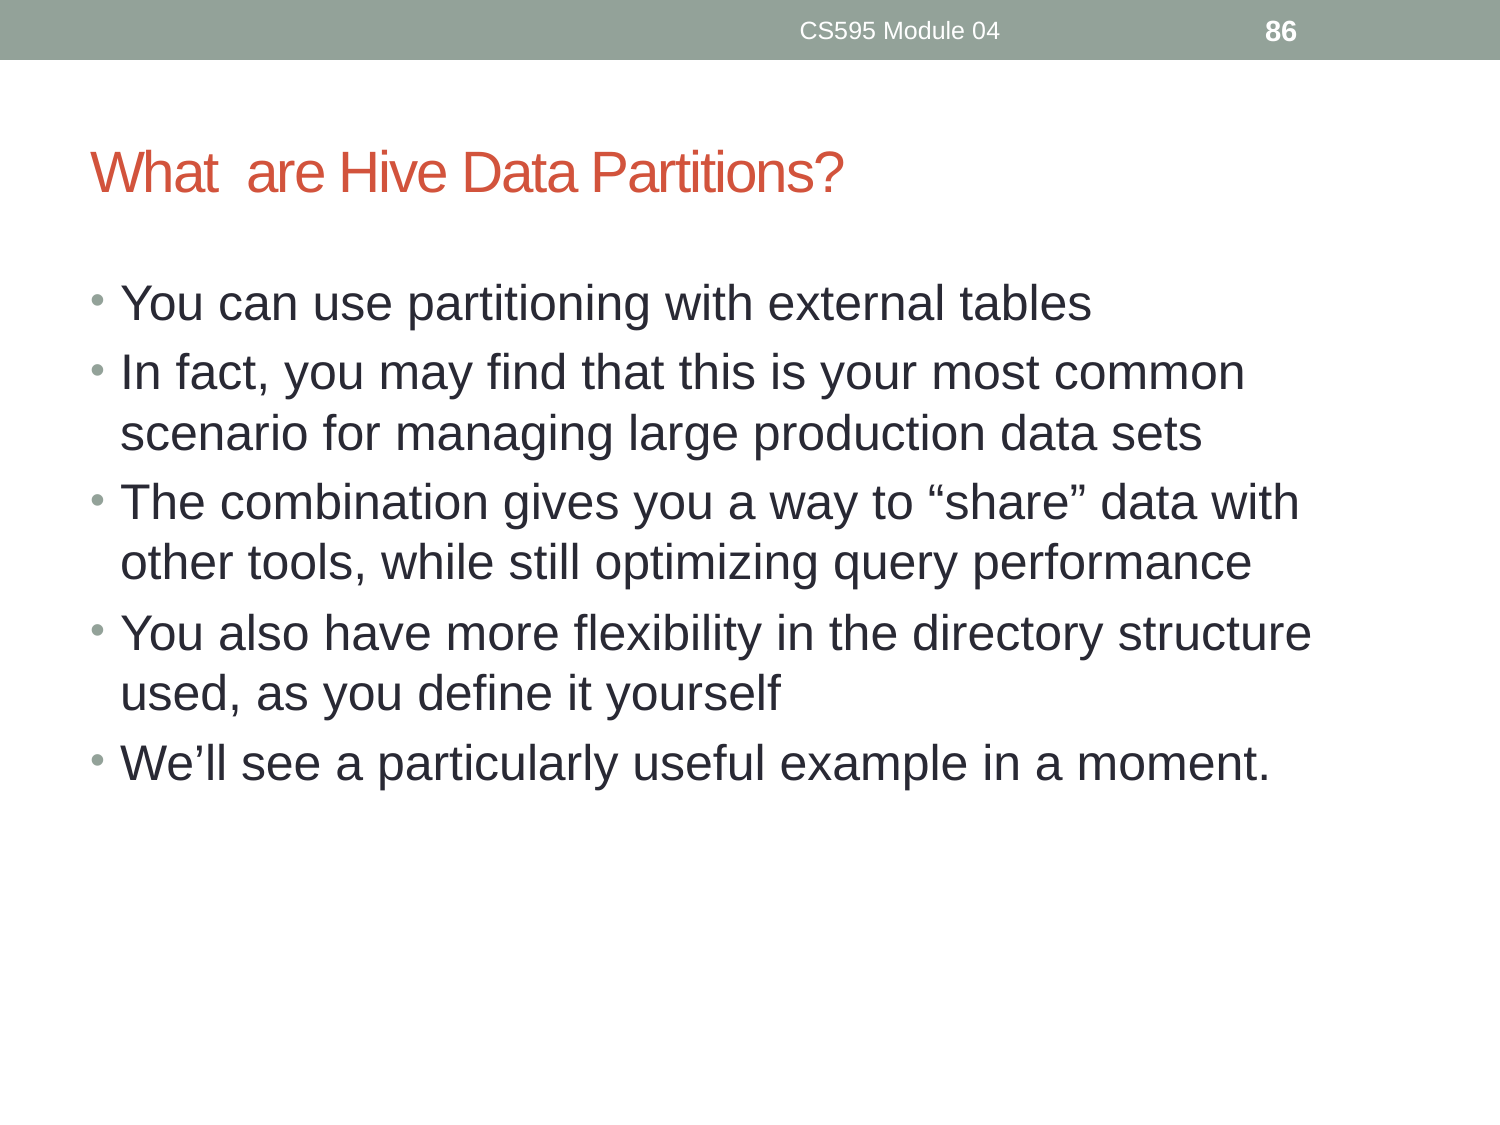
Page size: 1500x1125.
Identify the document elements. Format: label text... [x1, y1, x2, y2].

title What are Hive Data Partitions? [75, 87, 1425, 250]
footer CS595 Module 04 [562, 3, 1238, 57]
list You can use partitioning with external tables In fact, you may find that this is your most common scenario for managing large production data sets The combination gives you a way to “share” data with other tools, while still optimizing query performance You also have more flexibility in the directory structure used, as you define it yourself We’ll see a particularly useful example in a moment. [75, 262, 1425, 1063]
slide_number 86 [1250, 3, 1425, 57]
